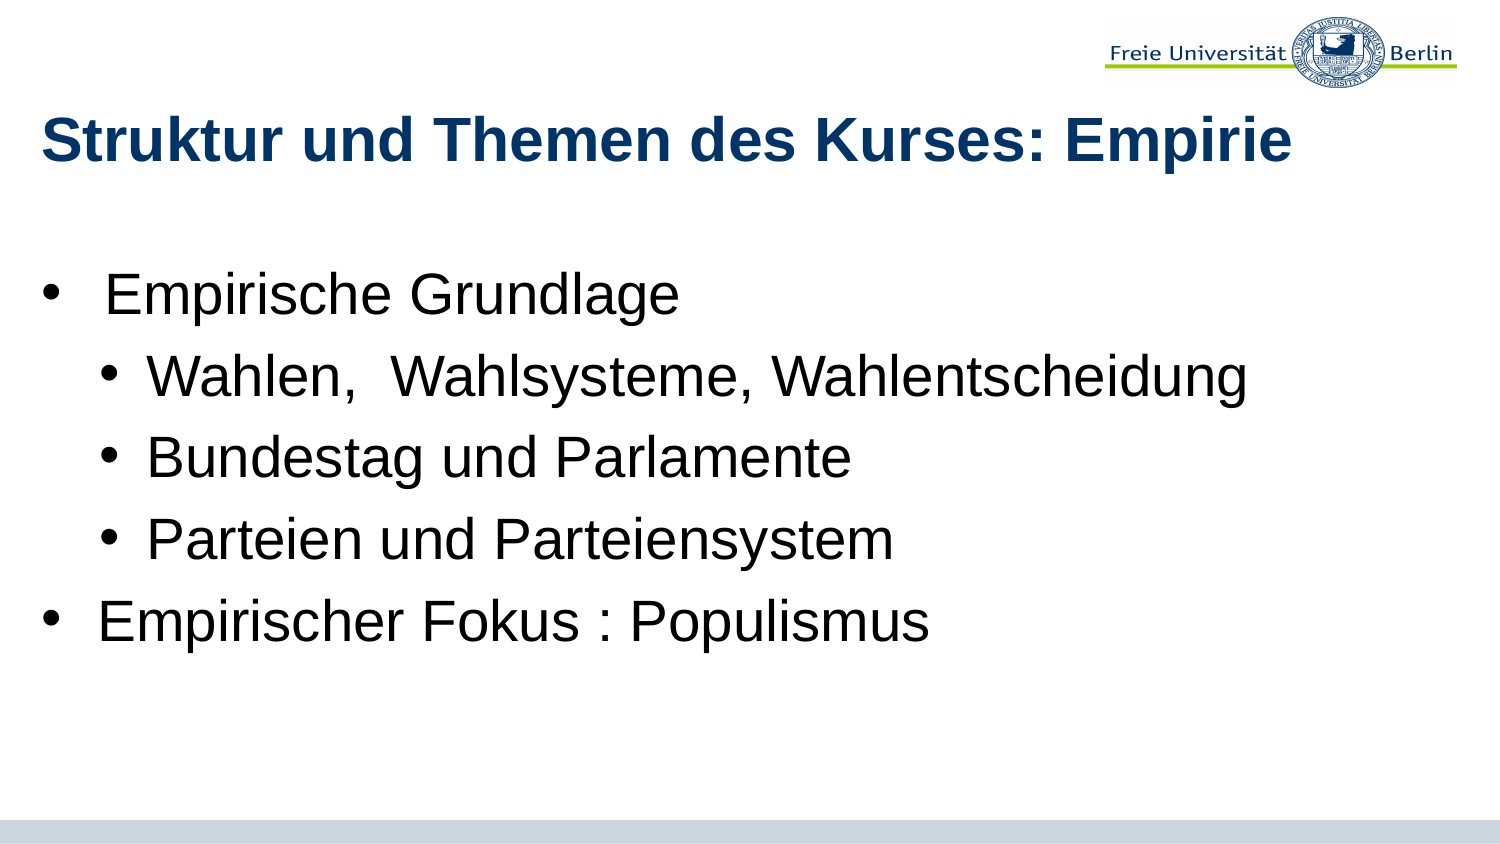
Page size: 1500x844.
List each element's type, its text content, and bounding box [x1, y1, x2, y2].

list Empirische Grundlage Wahlen, Wahlsysteme, Wahlentscheidung Bundestag und Parlamente Parteien und Parteiensystem Empirischer Fokus : Populismus [40, 198, 1460, 798]
picture [1105, 17, 1457, 88]
title Struktur und Themen des Kurses: Empirie [40, 116, 1460, 170]
